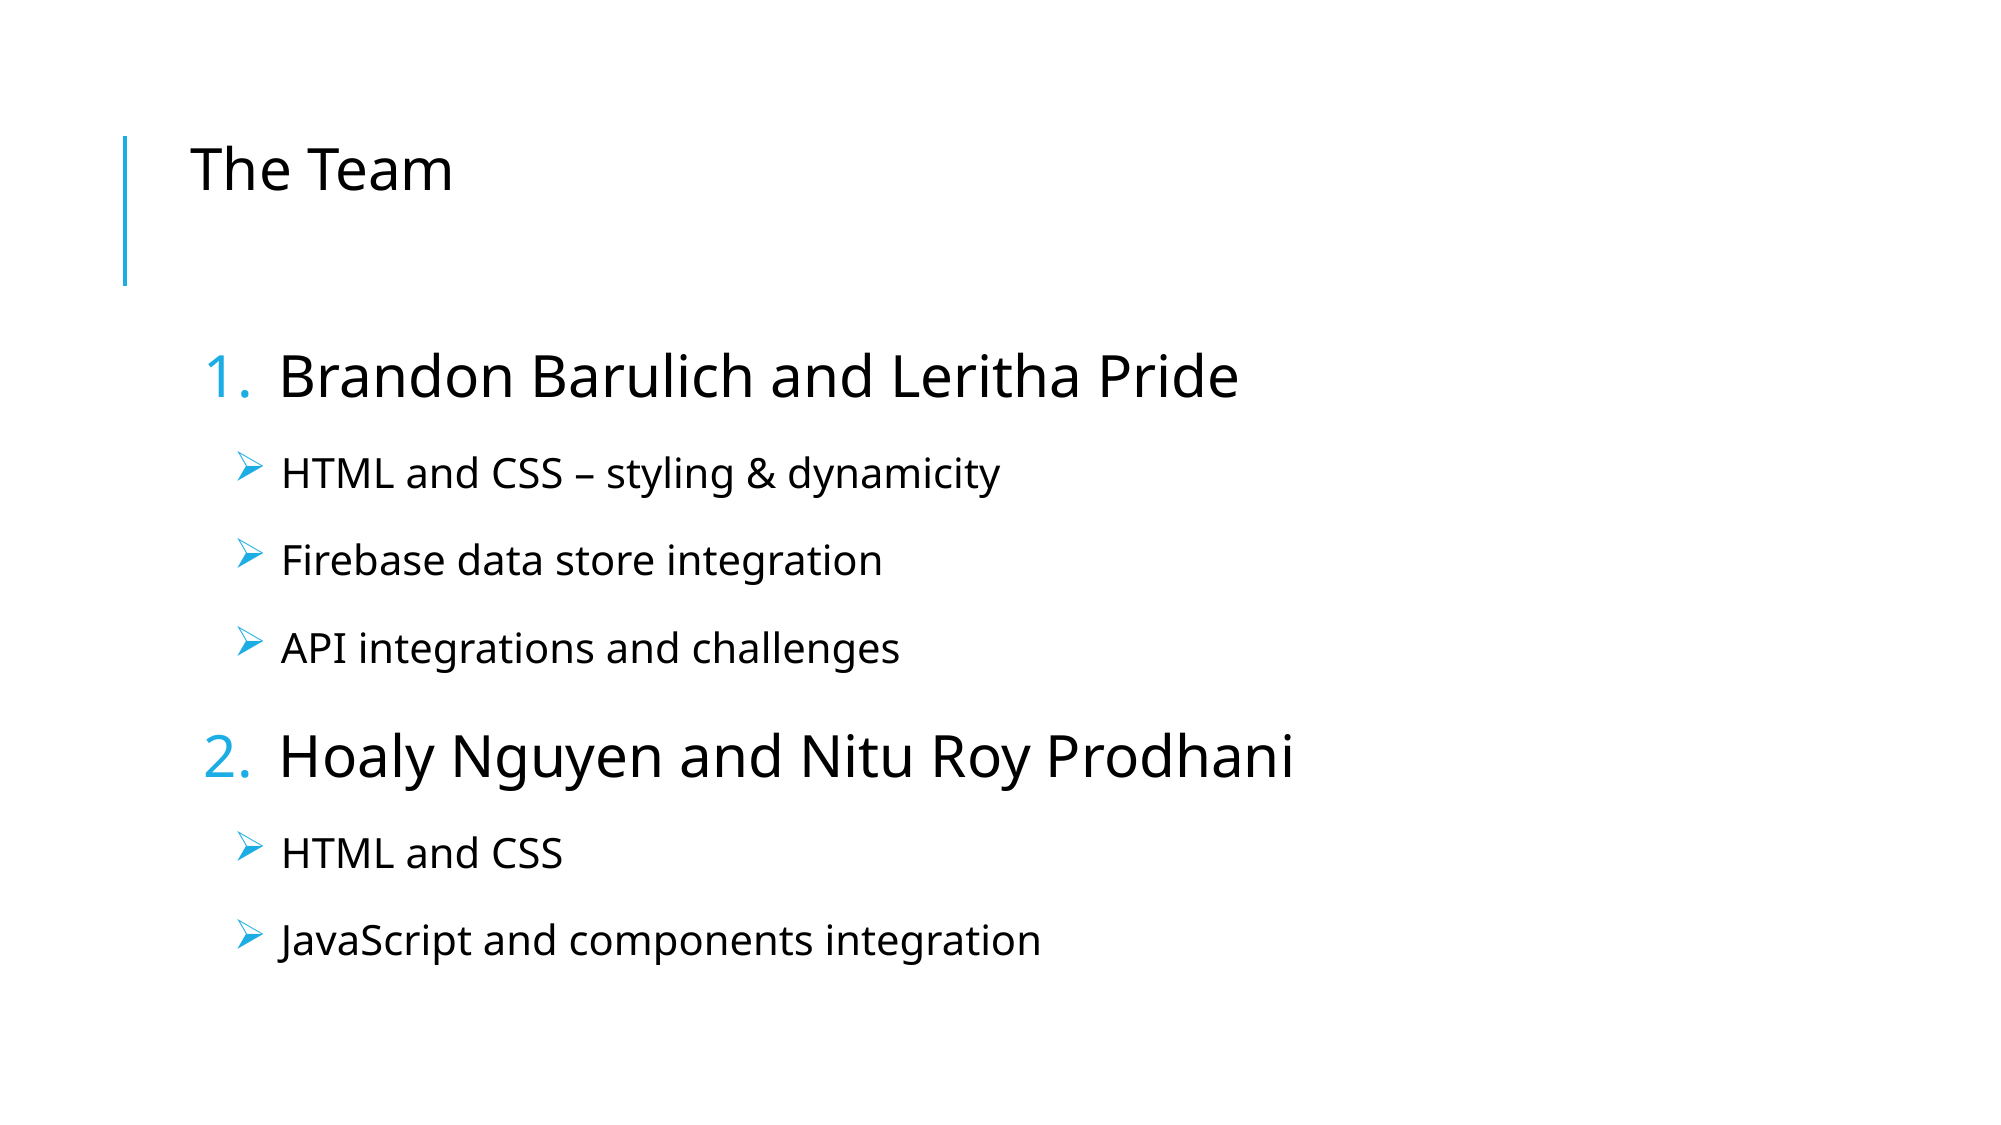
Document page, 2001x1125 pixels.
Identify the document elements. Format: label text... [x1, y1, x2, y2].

list The Team Brandon Barulich and Leritha Pride HTML and CSS – styling & dynamicity Firebase data store integration API integrations and challenges Hoaly Nguyen and Nitu Roy Prodhani HTML and CSS JavaScript and components integration [168, 132, 1763, 1035]
